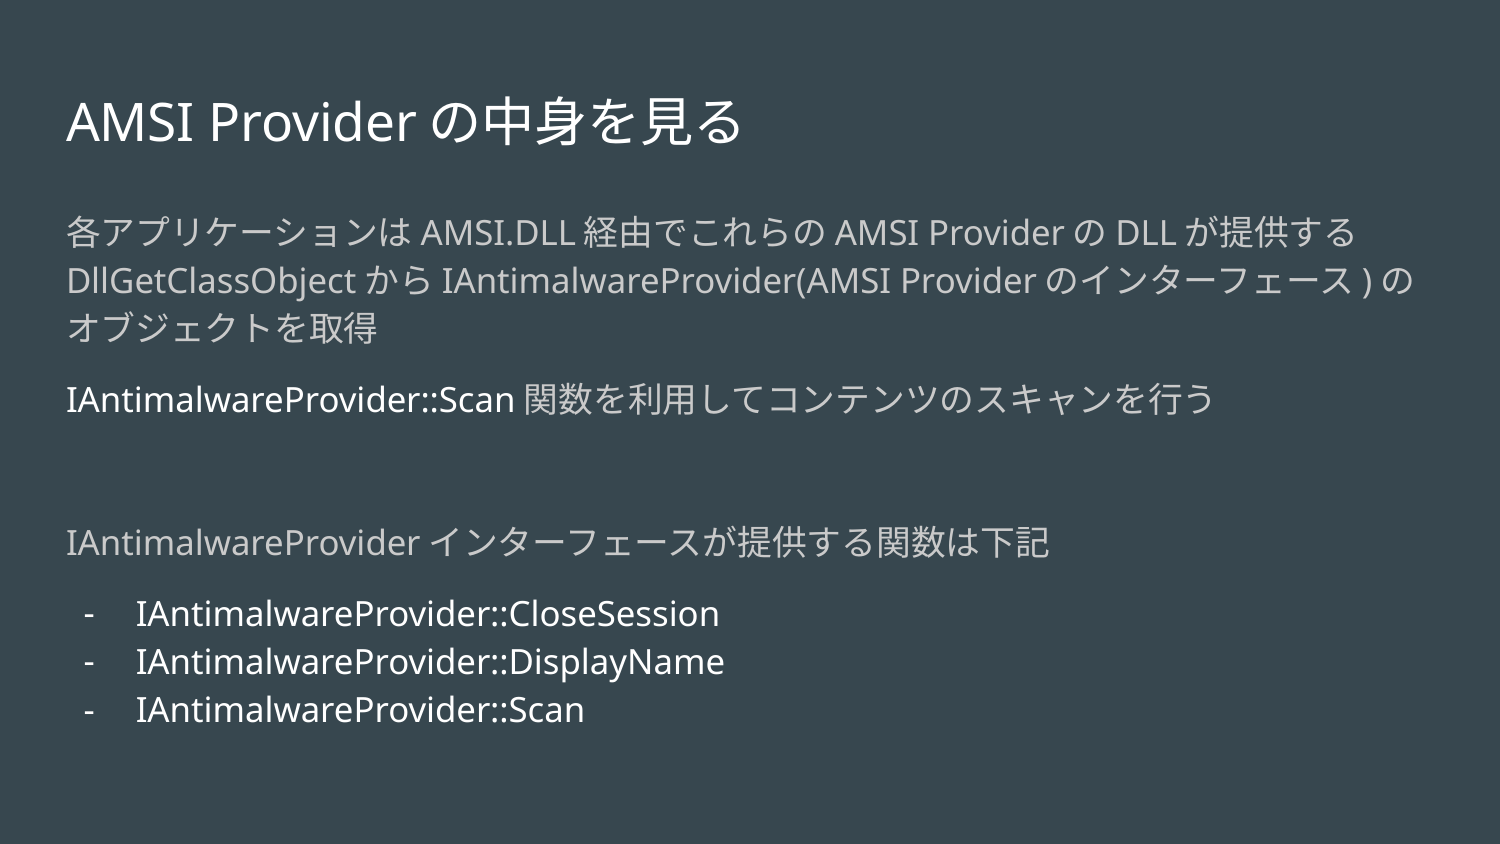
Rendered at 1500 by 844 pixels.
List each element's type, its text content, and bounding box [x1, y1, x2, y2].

title AMSI Providerの中身を見る [51, 72, 1449, 167]
list 各アプリケーションはAMSI.DLL経由でこれらのAMSI ProviderのDLLが提供するDllGetClassObjectからIAntimalwareProvider(AMSI Providerのインターフェース)のオブジェクトを取得 IAntimalwareProvider::Scan関数を利用してコンテンツのスキャンを行う IAntimalwareProviderインターフェースが提供する関数は下記 IAntimalwareProvider::CloseSession IAntimalwareProvider::DisplayName IAntimalwareProvider::Scan [51, 189, 1449, 750]
